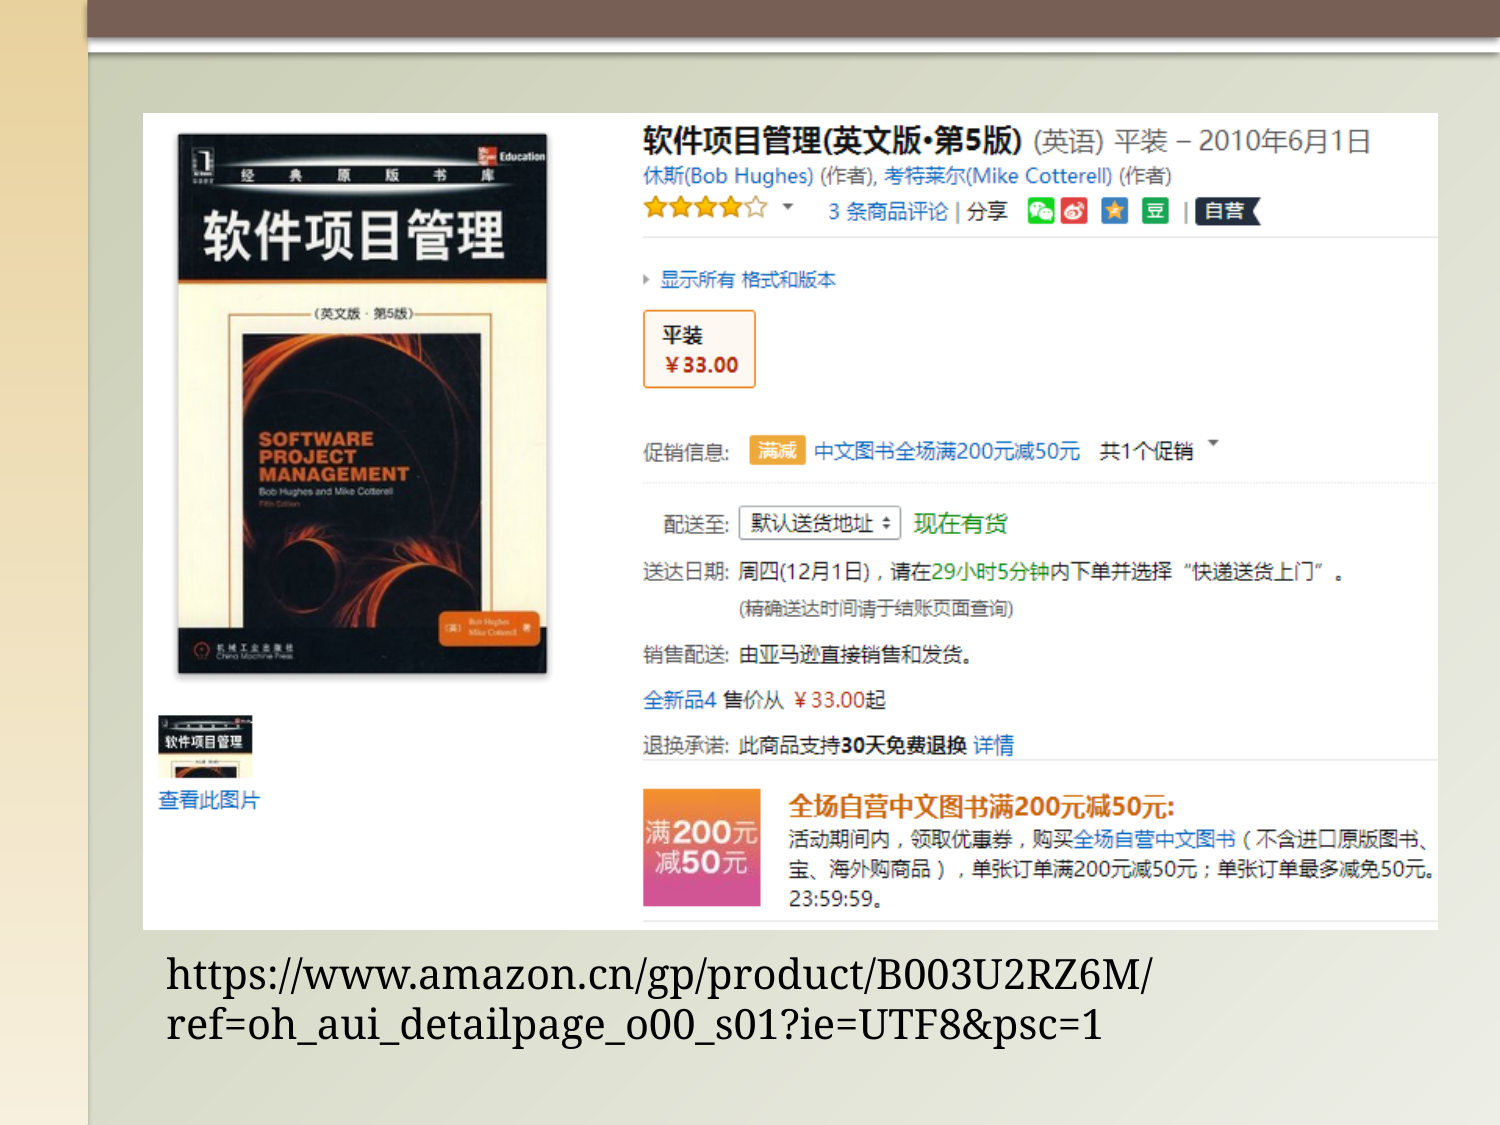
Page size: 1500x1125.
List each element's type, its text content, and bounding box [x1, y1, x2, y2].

picture [143, 113, 1438, 930]
text_box https://www.amazon.cn/gp/product/B003U2RZ6M/ref=oh_aui_detailpage_o00_s01?ie=UTF8&psc=1 [76, 940, 1438, 1056]
